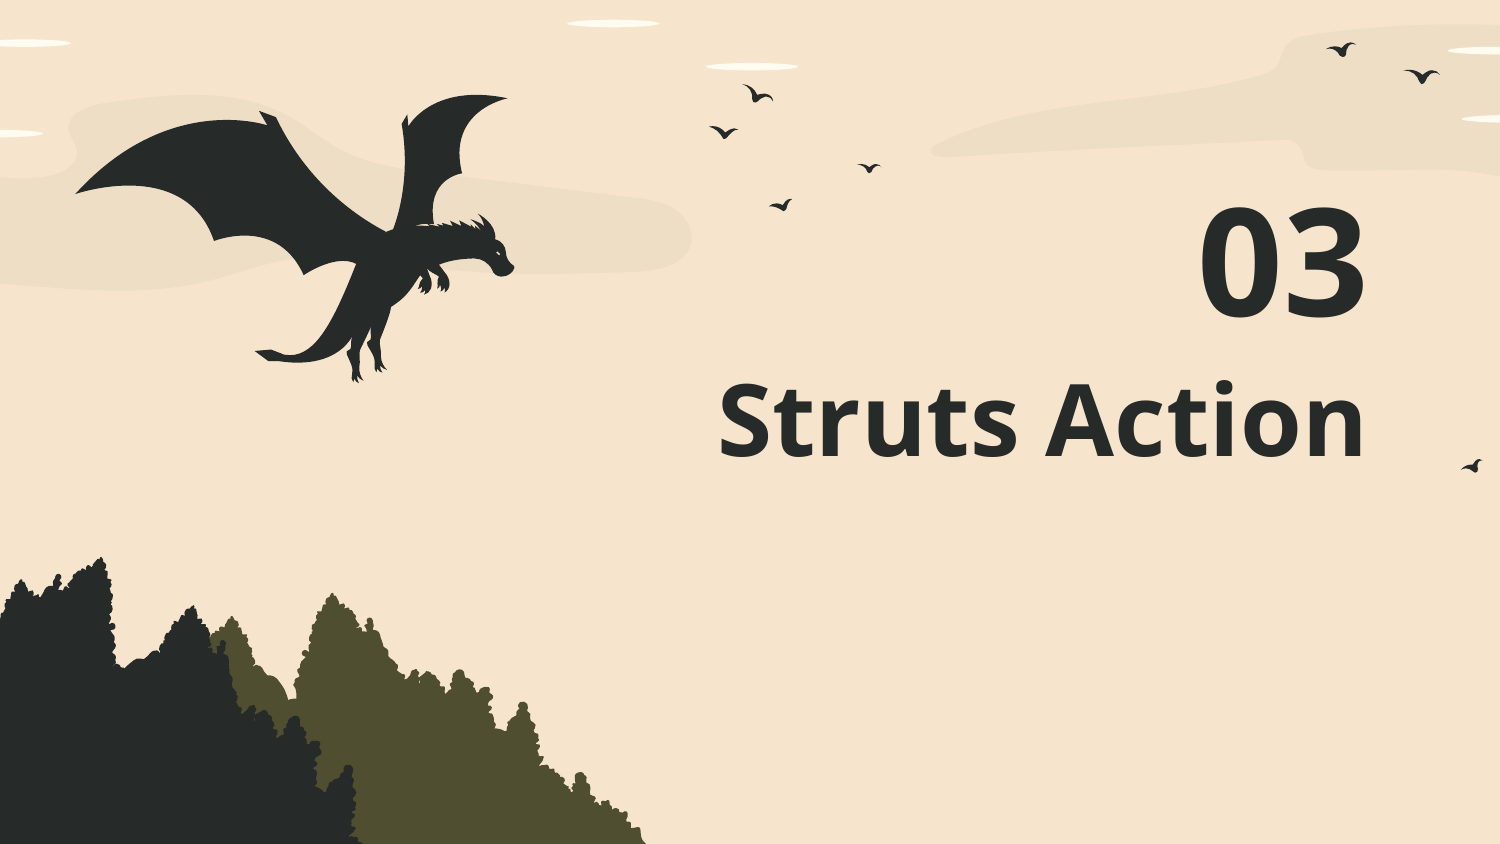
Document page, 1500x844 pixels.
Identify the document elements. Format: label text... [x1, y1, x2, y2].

title Struts Action [542, 347, 1384, 486]
title 03 [866, 187, 1384, 326]
